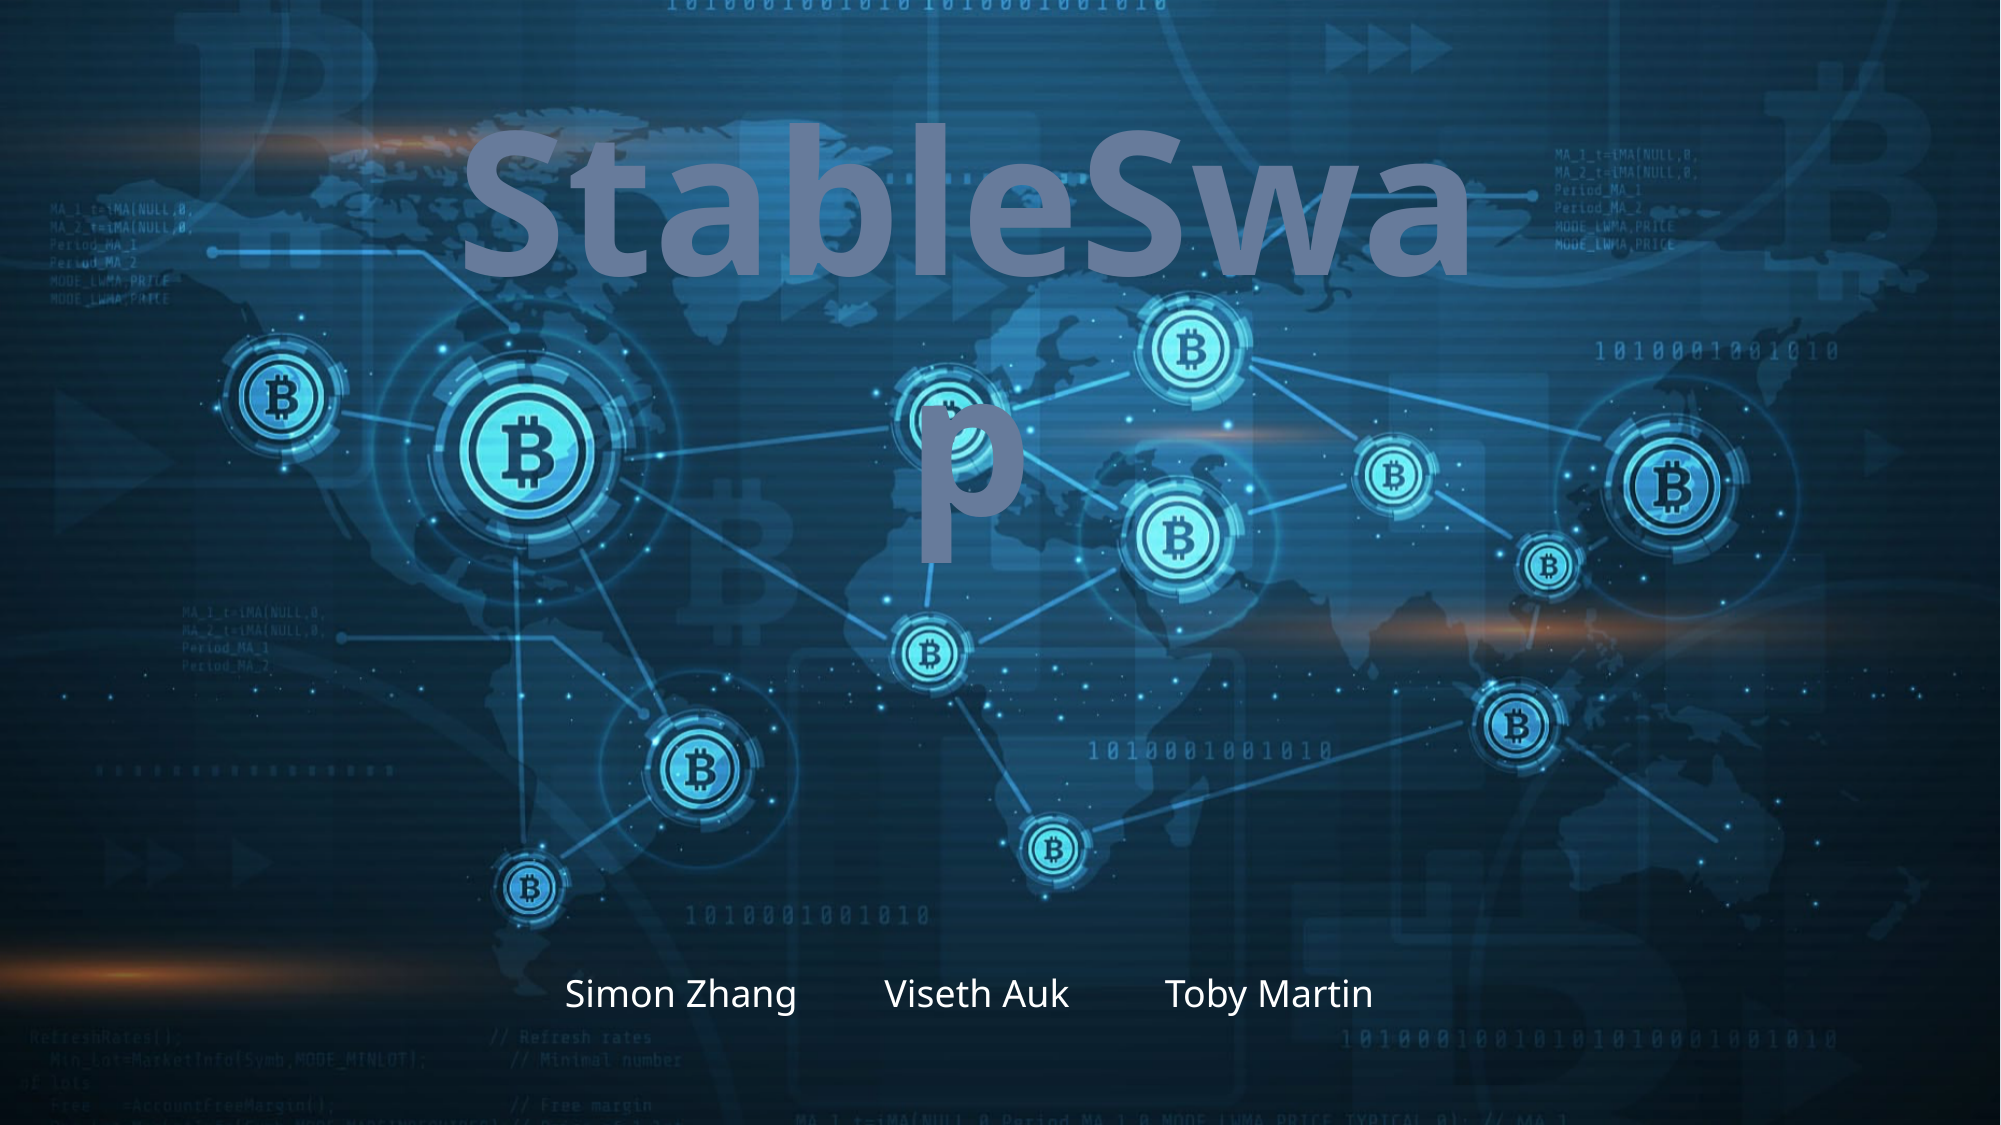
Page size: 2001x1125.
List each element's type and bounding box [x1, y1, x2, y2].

list [0, 0, 2000, 1125]
